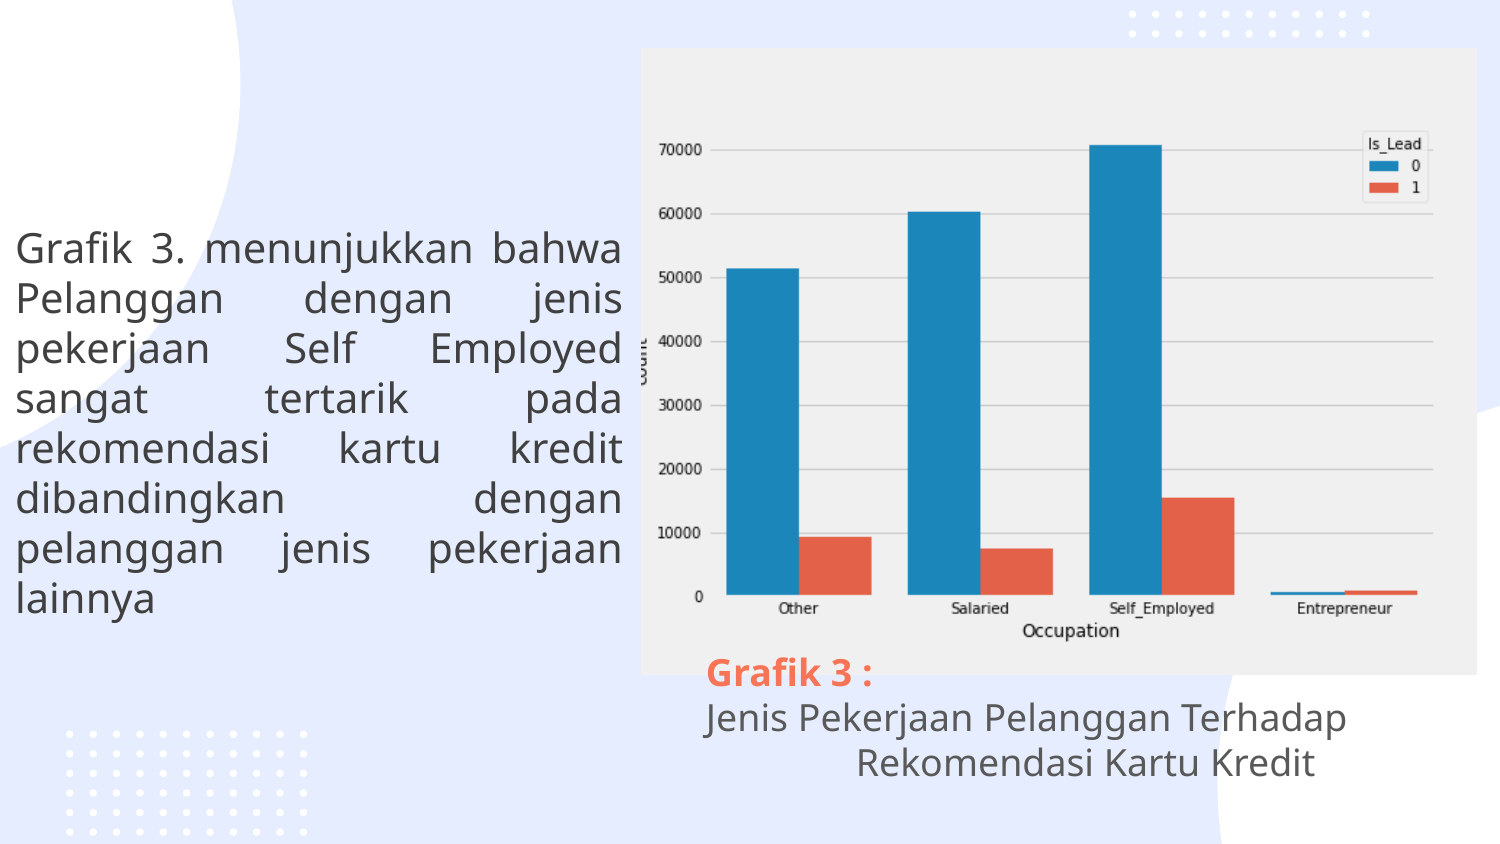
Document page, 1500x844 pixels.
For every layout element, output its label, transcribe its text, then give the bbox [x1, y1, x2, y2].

title Grafik 3 : Jenis Pekerjaan Pelanggan Terhadap Rekomendasi Kartu Kredit [690, 749, 1428, 844]
picture [641, 47, 1477, 675]
text_box Grafik 3. menunjukkan bahwa Pelanggan dengan jenis pekerjaan Self Employed sangat tertarik pada rekomendasi kartu kredit dibandingkan dengan pelanggan jenis pekerjaan lainnya [0, 317, 635, 527]
